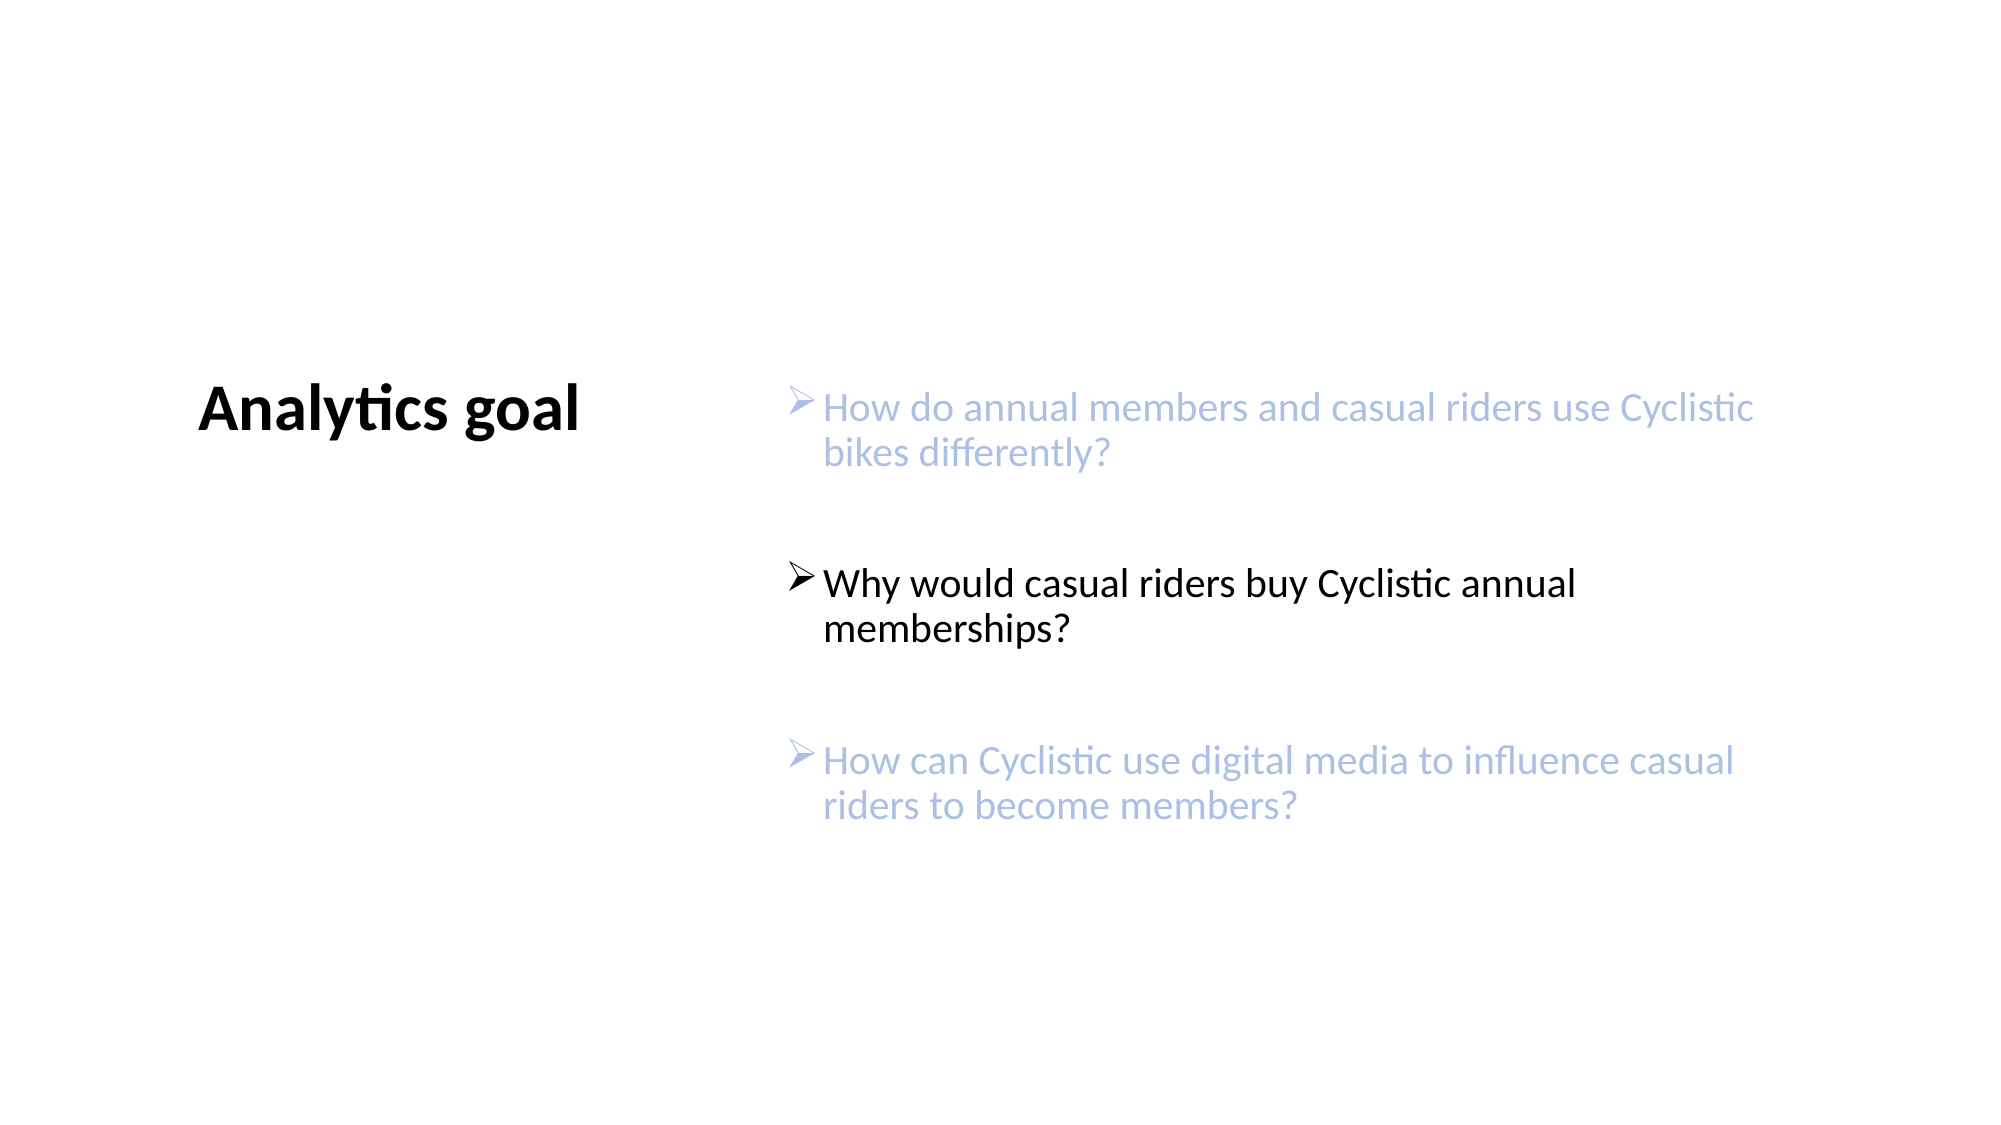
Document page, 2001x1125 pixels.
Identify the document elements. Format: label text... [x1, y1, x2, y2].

title Analytics goal [183, 377, 601, 440]
list How do annual members and casual riders use Cyclistic bikes differently? Why would casual riders buy Cyclistic annual memberships? How can Cyclistic use digital media to influence casual riders to become members? [770, 377, 1817, 610]
